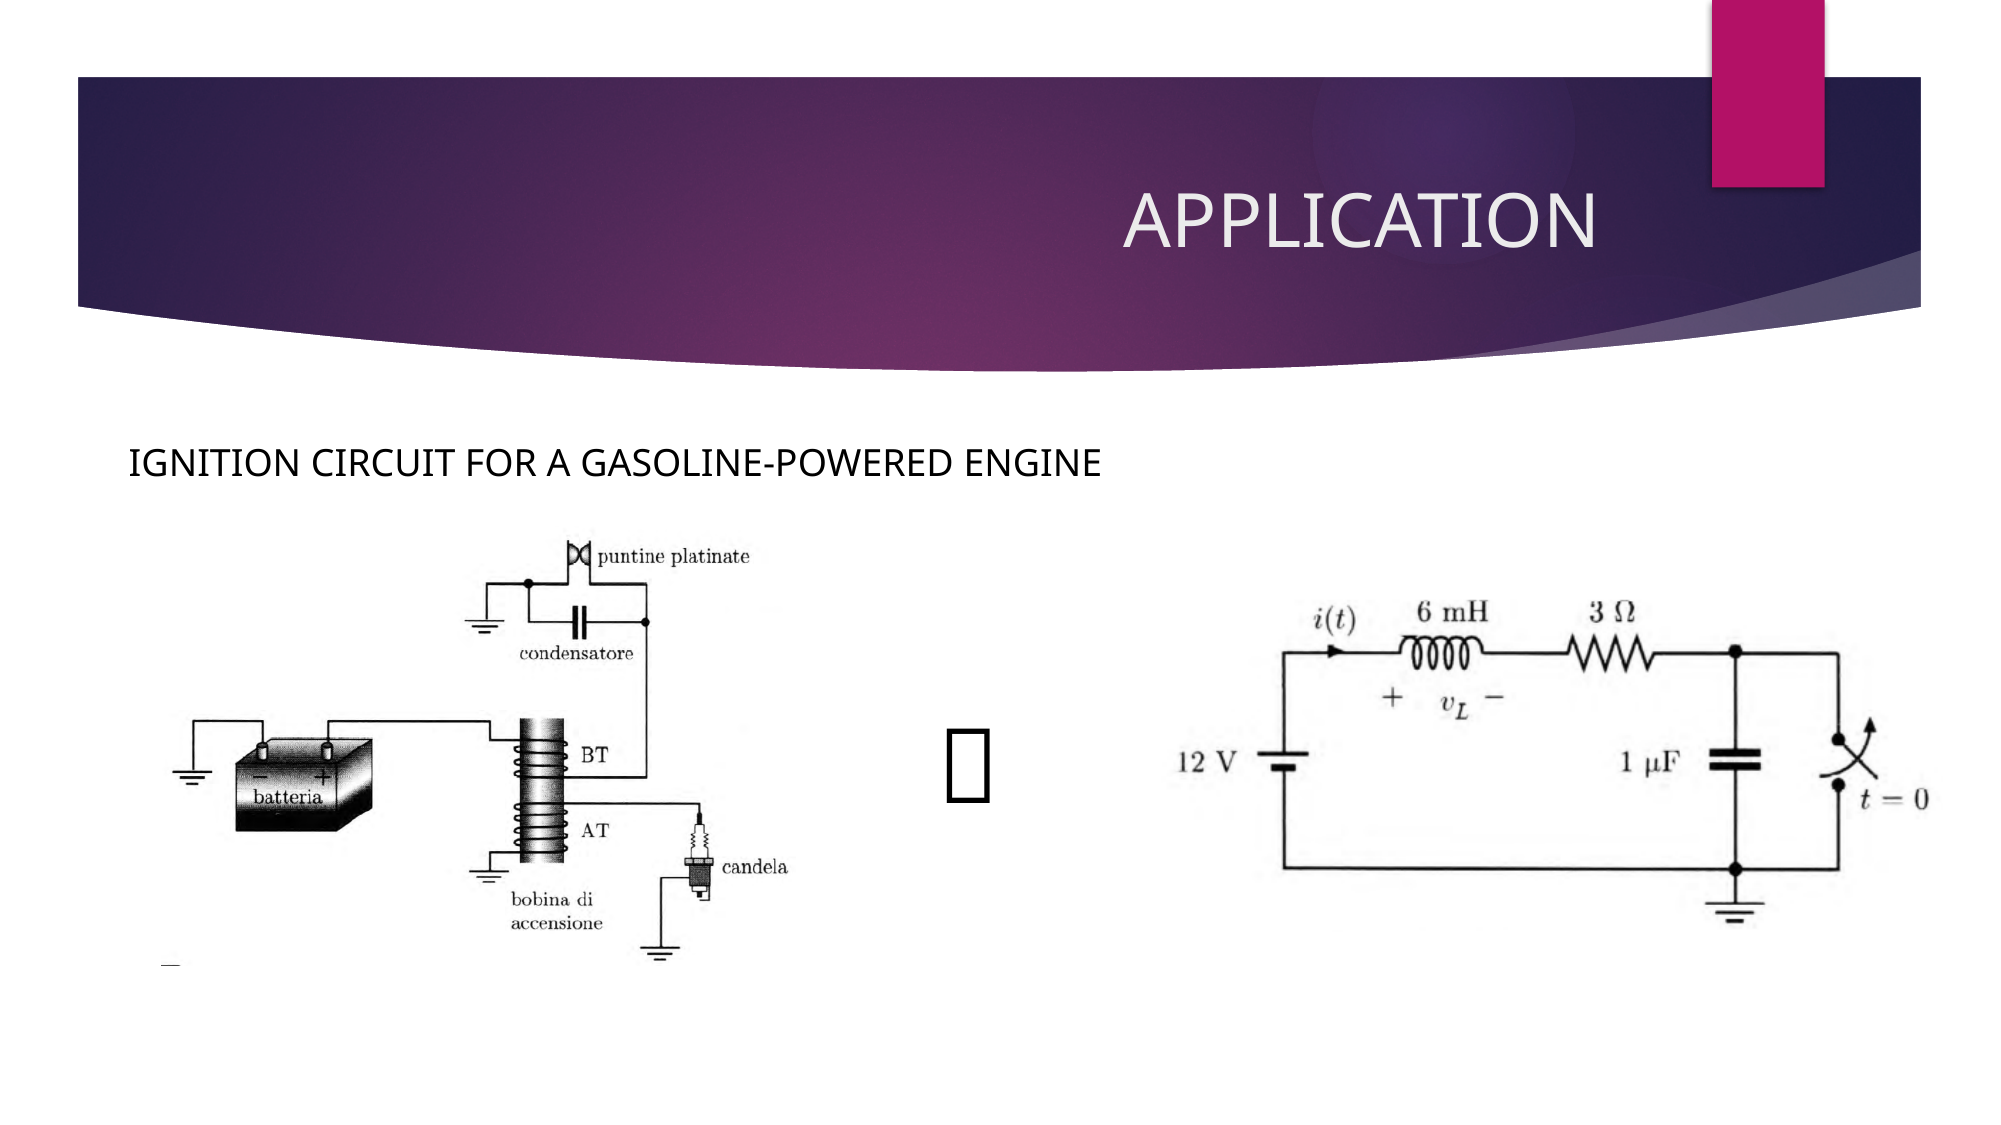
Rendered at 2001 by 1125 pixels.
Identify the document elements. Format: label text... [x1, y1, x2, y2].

picture [161, 526, 796, 966]
text_box IGNITION CIRCUIT FOR A GASOLINE-POWERED ENGINE [114, 431, 1569, 491]
text_box  [922, 691, 1128, 832]
title APPLICATION [189, 159, 1627, 276]
picture [1161, 593, 1943, 932]
